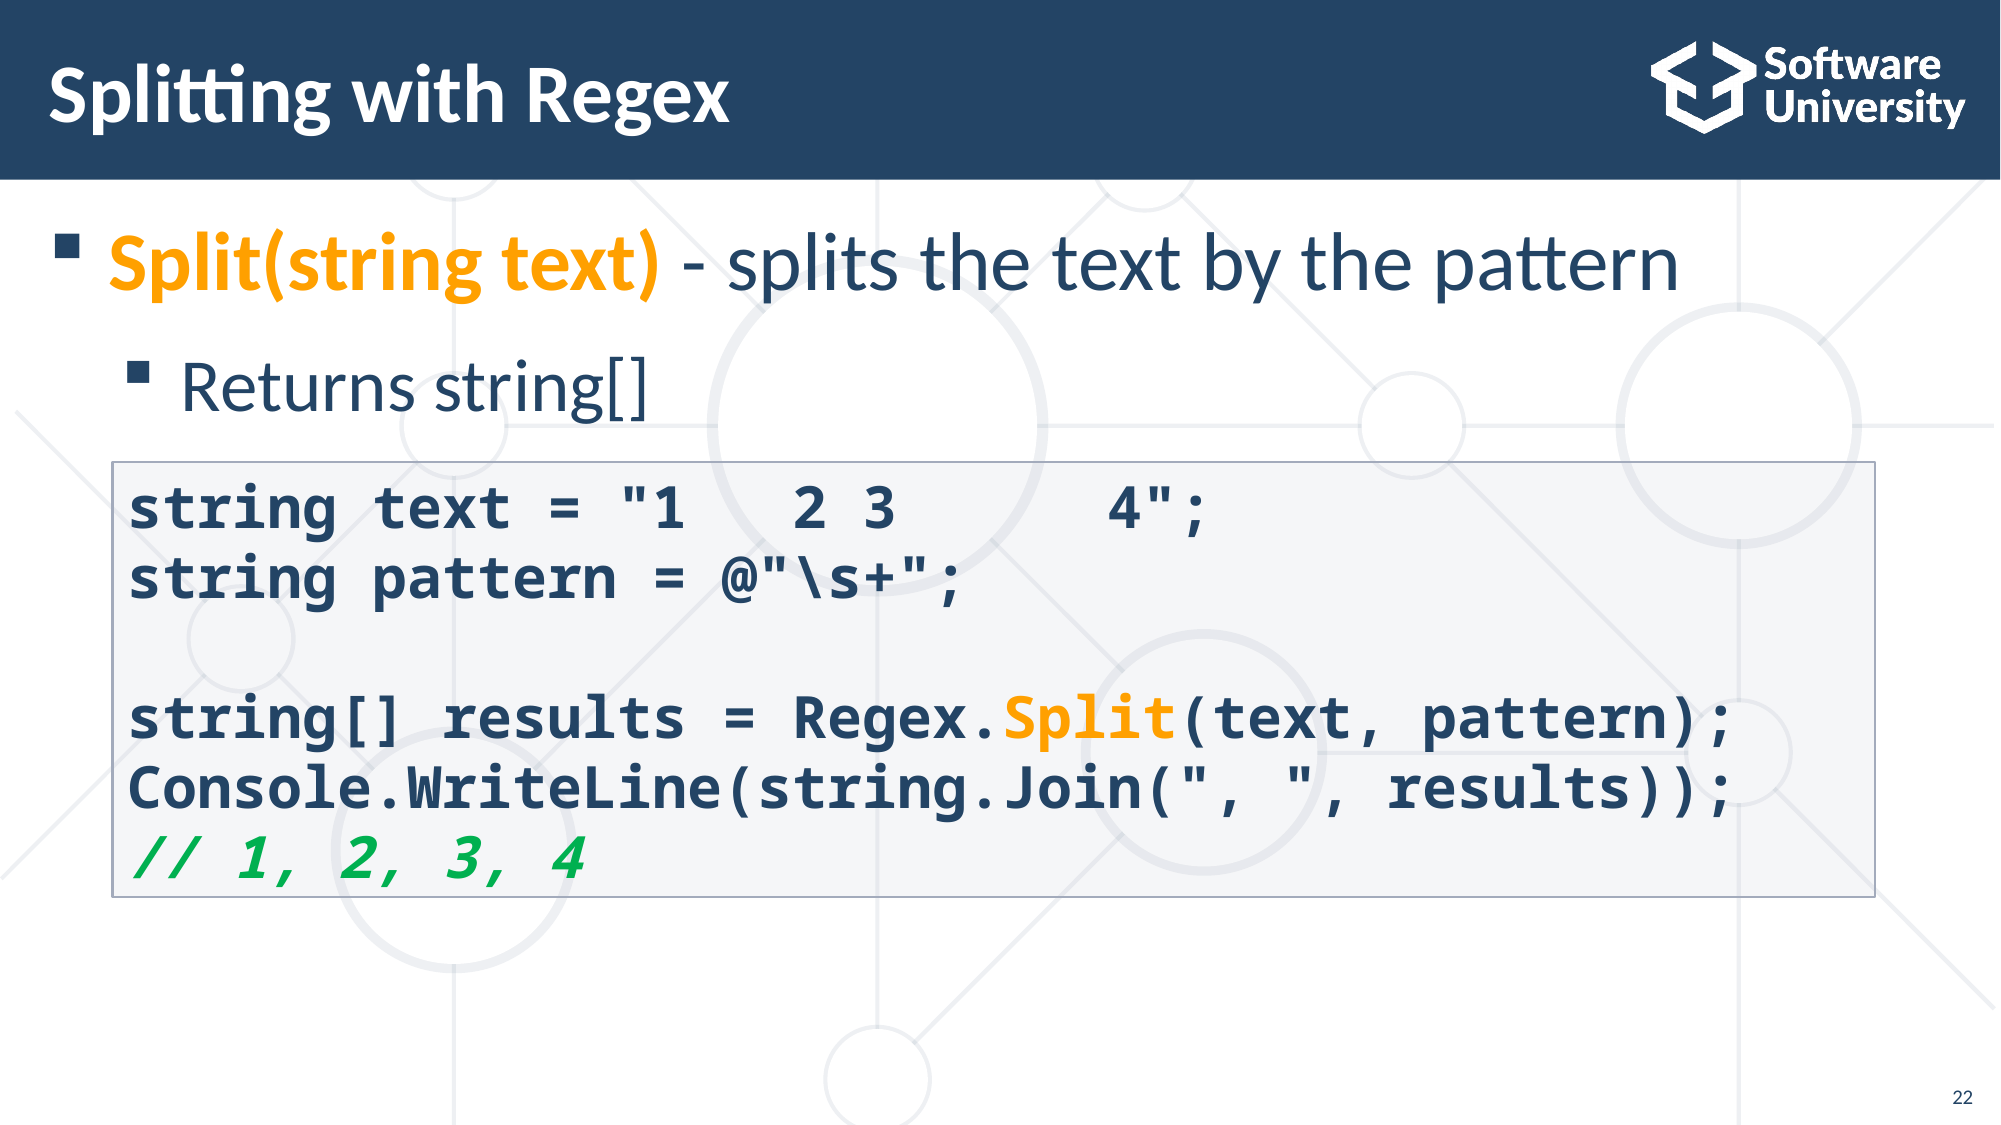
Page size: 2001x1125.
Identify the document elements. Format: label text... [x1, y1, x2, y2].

list Split(string text) - splits the text by the pattern Returns string[] [31, 196, 1970, 1104]
slide_number 22 [1927, 1067, 1989, 1117]
picture [1651, 41, 1966, 134]
title Splitting with Regex [31, 16, 1625, 162]
text_box string text = "1 2 3 4"; string pattern = @"\s+"; string[] results = Regex.Split(text, pattern); Console.WriteLine(string.Join(", ", results)); // 1, 2, 3, 4 [112, 462, 1875, 898]
